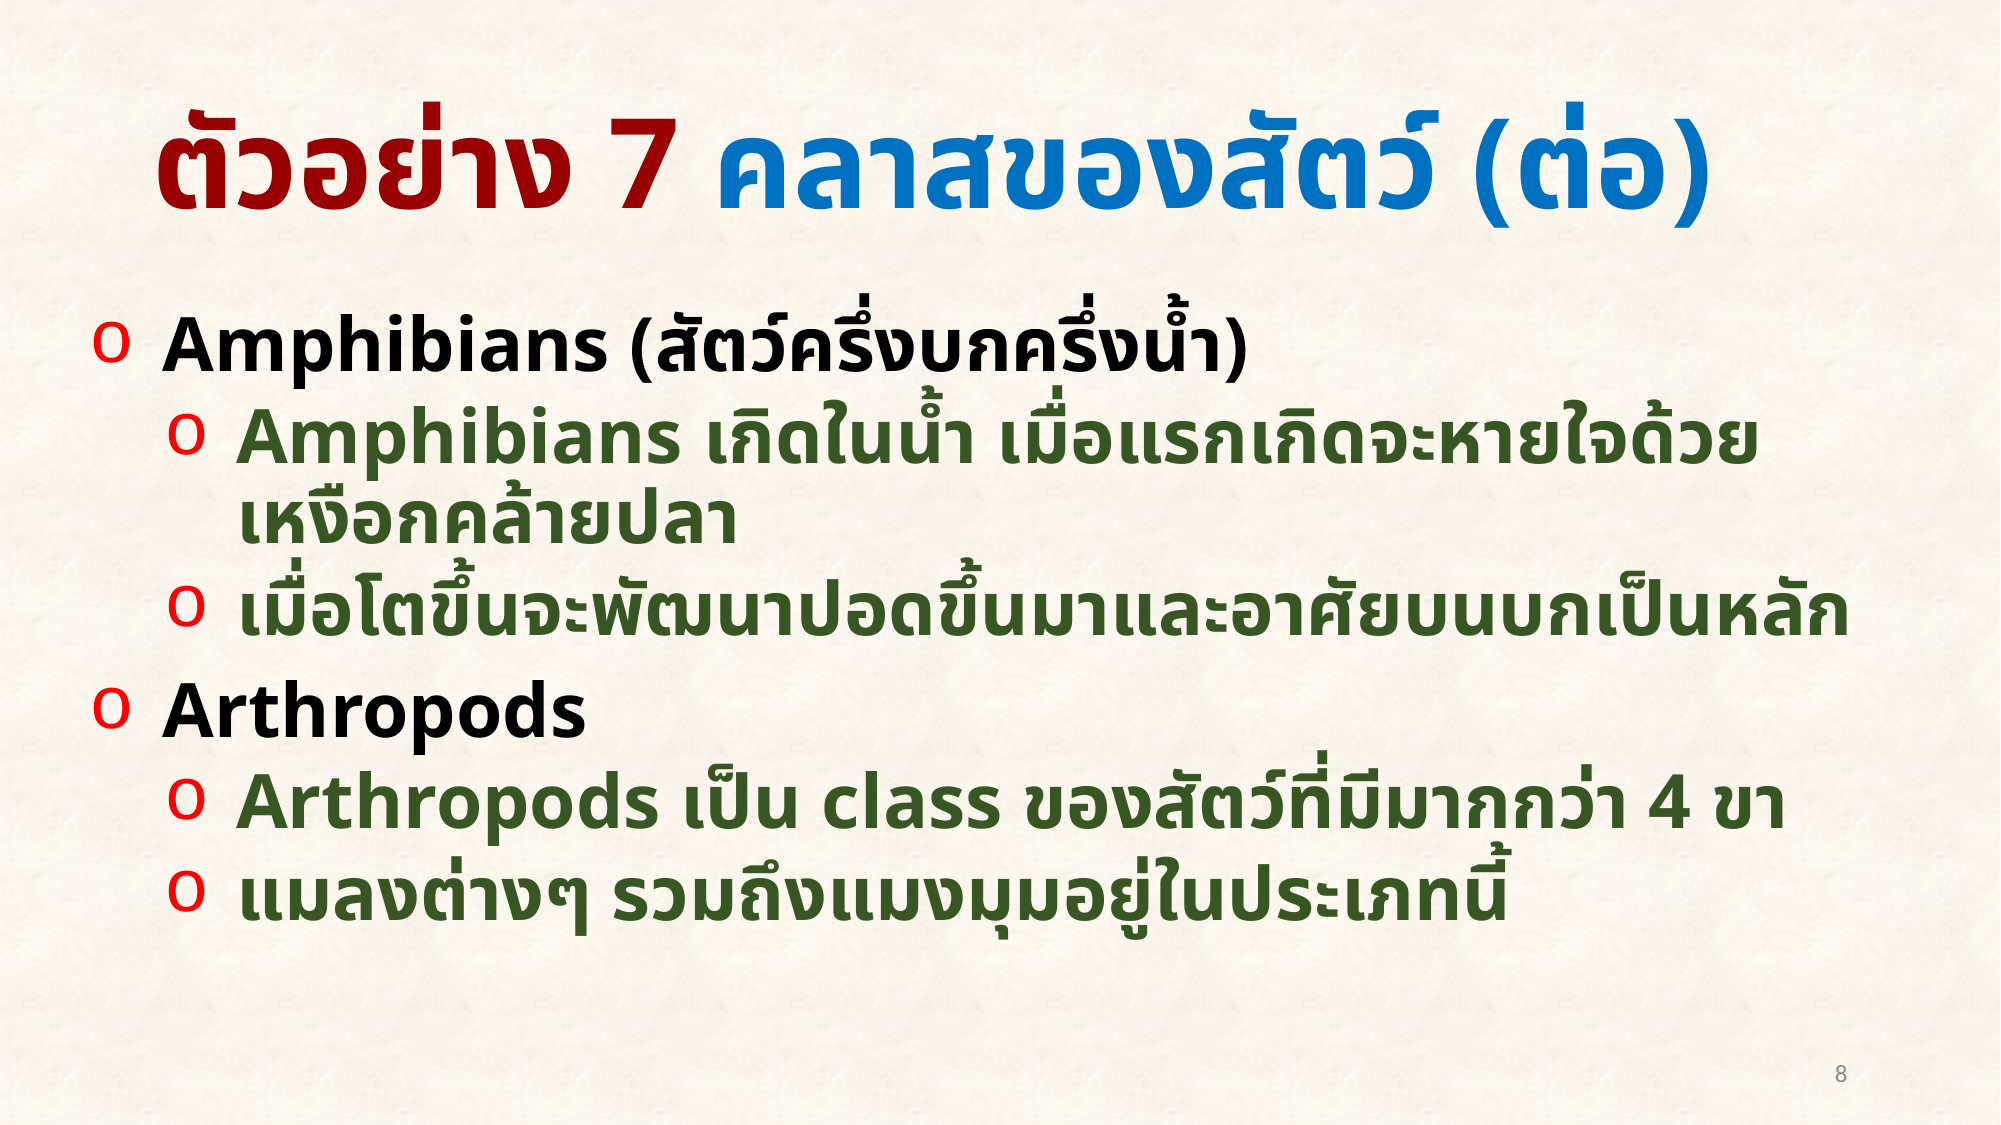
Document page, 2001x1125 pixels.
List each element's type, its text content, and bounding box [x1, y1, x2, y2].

title ตัวอย่าง 7 คลาสของสัตว์ (ต่อ) [137, 59, 1863, 278]
list Amphibians (สัตว์ครึ่งบกครึ่งน้ำ) Amphibians เกิดในน้ำ เมื่อแรกเกิดจะหายใจด้วยเหงือกคล้ายปลา เมื่อโตขึ้นจะพัฒนาปอดขึ้นมาและอาศัยบนบกเป็นหลัก Arthropods Arthropods เป็น class ของสัตว์ที่มีมากกว่า 4 ขา แมลงต่างๆ รวมถึงแมงมุมอยู่ในประเภทนี้ [74, 299, 1937, 1014]
slide_number 8 [1412, 1042, 1863, 1103]
